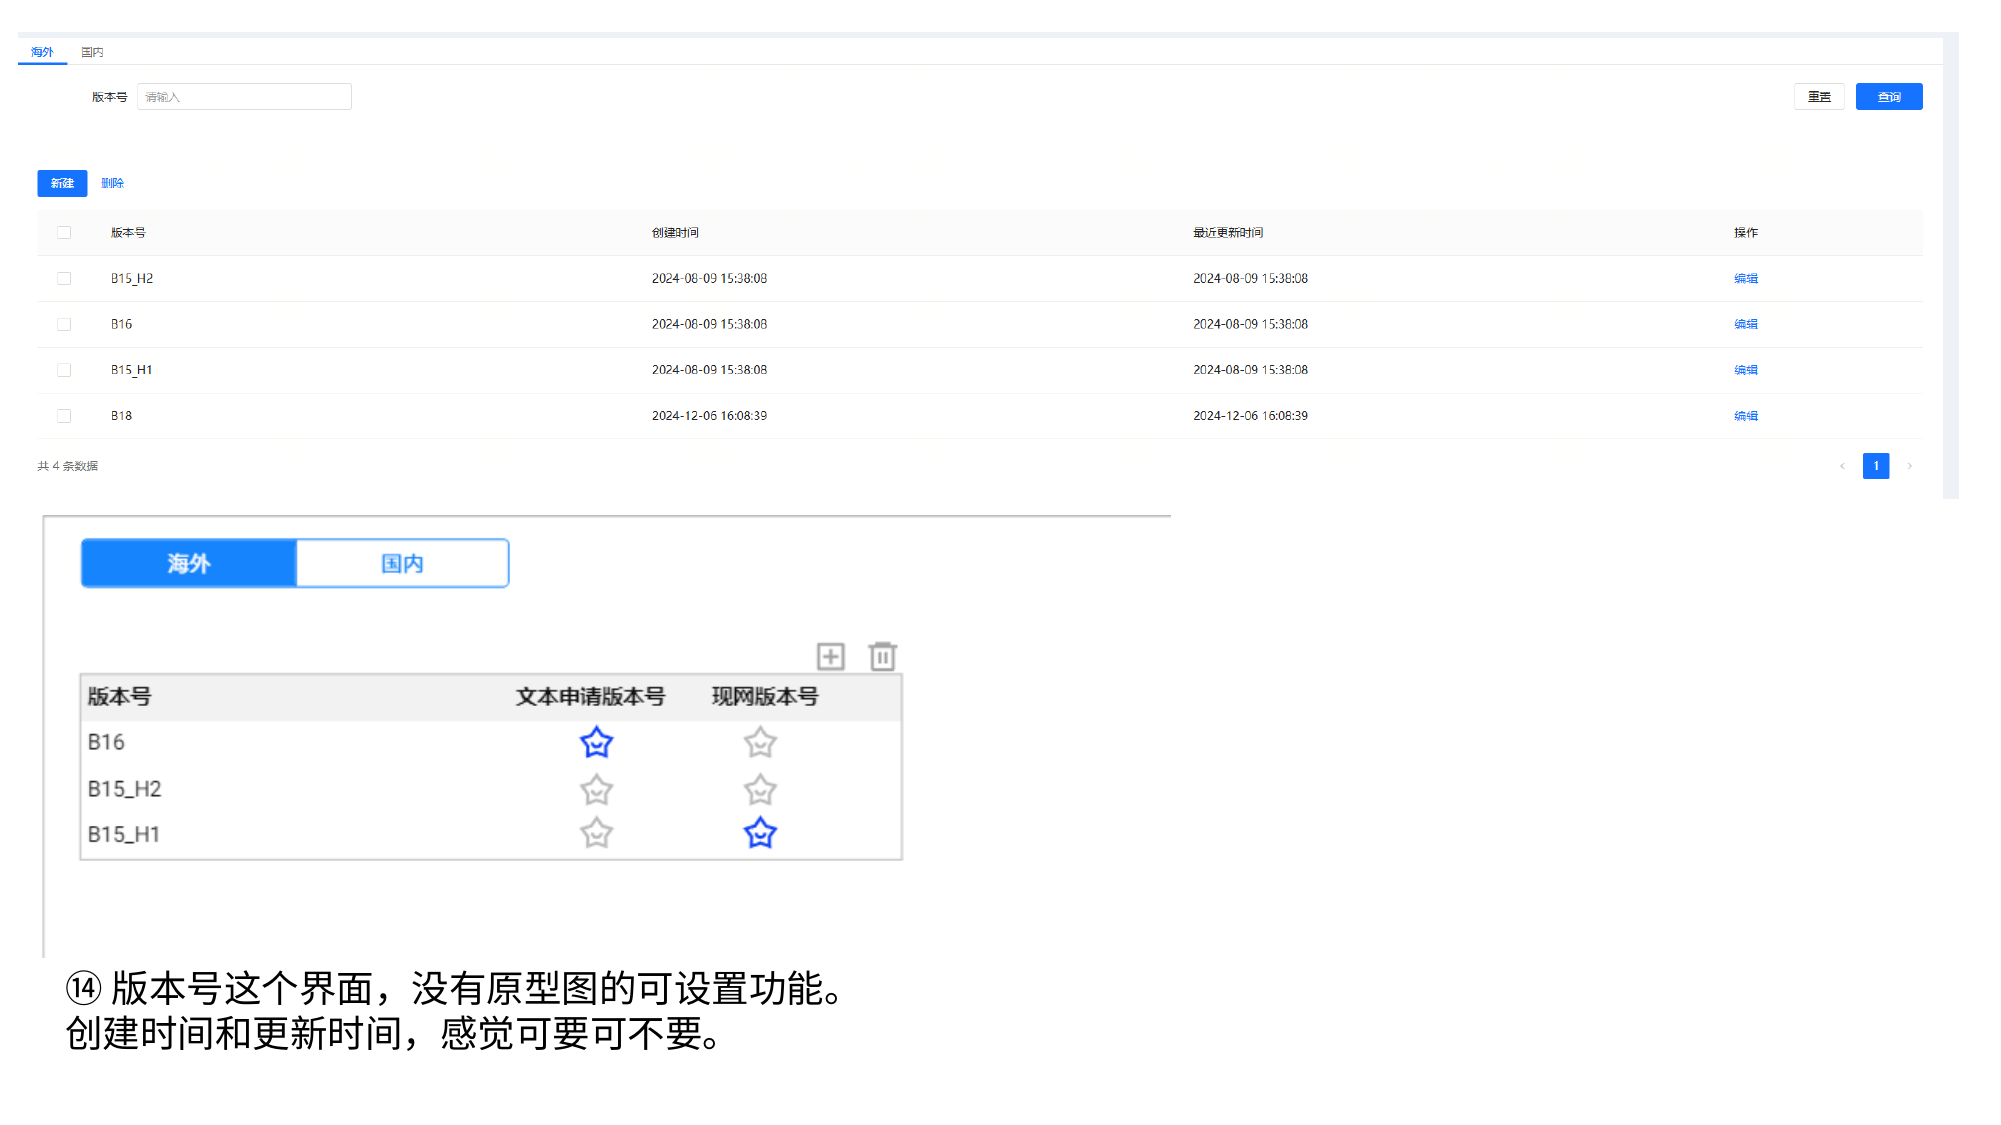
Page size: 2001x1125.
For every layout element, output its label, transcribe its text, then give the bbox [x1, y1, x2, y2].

picture [38, 515, 1171, 959]
picture [18, 32, 1959, 499]
text_box ⑭版本号这个界面，没有原型图的可设置功能。 创建时间和更新时间，感觉可要可不要。 [50, 959, 877, 1063]
